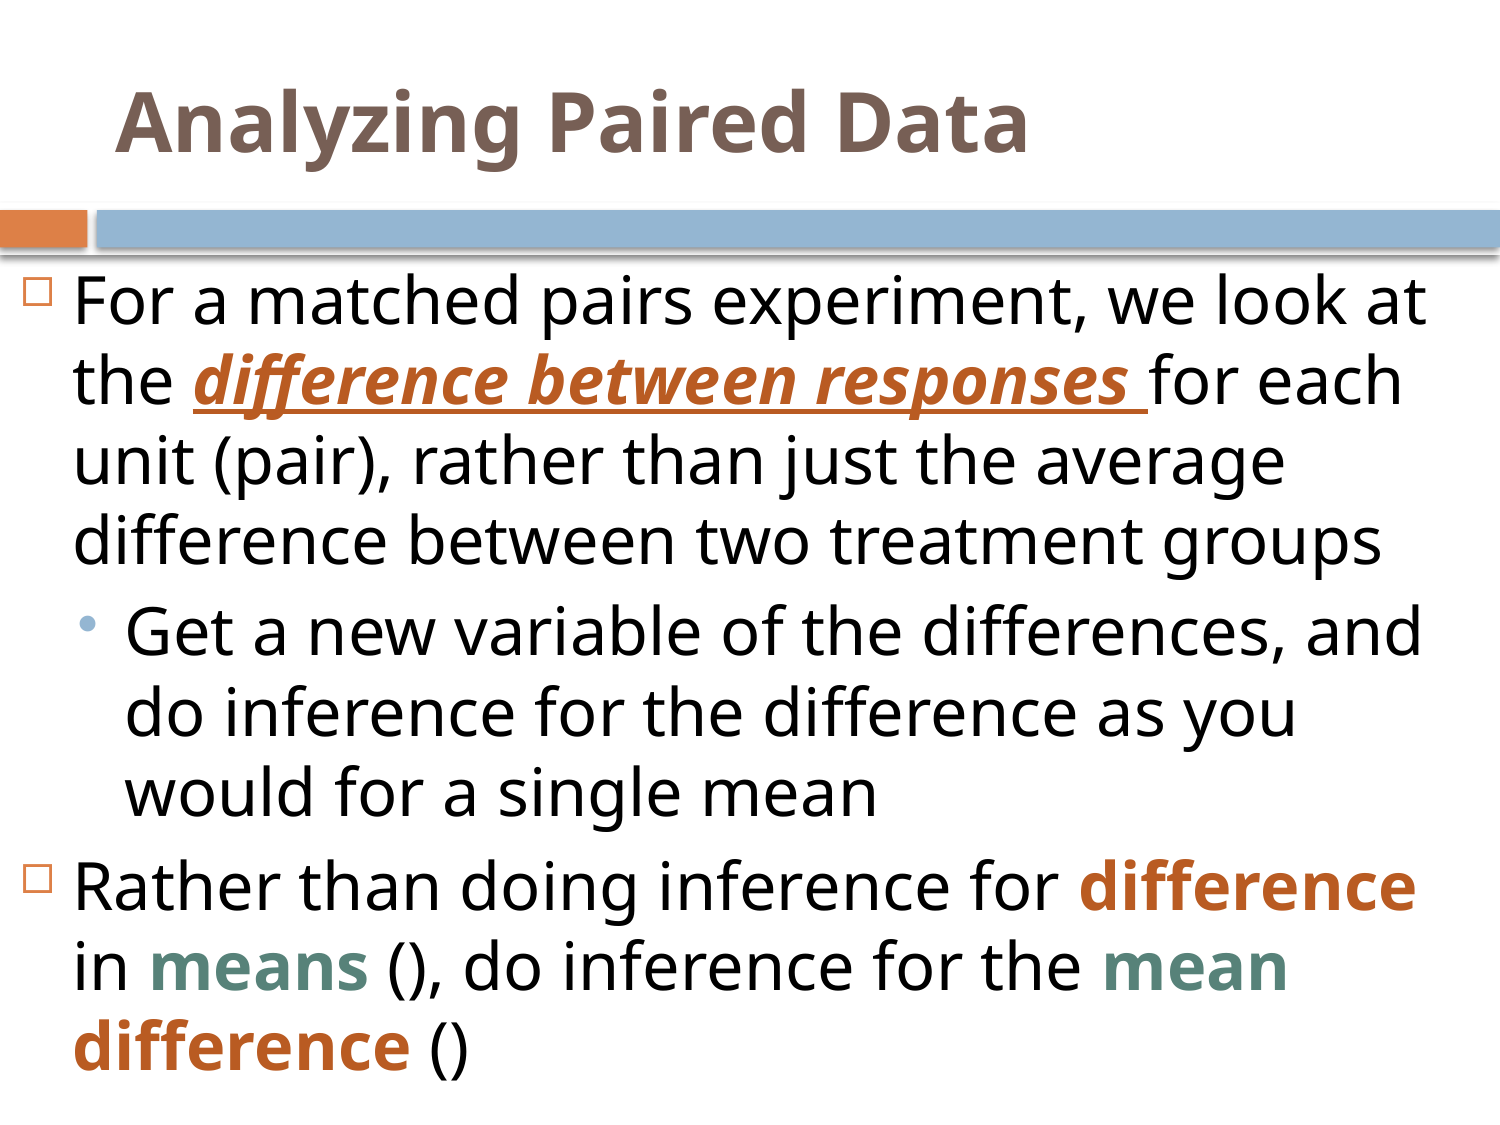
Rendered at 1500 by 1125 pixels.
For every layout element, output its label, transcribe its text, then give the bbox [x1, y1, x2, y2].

title Analyzing Paired Data [100, 37, 1438, 200]
